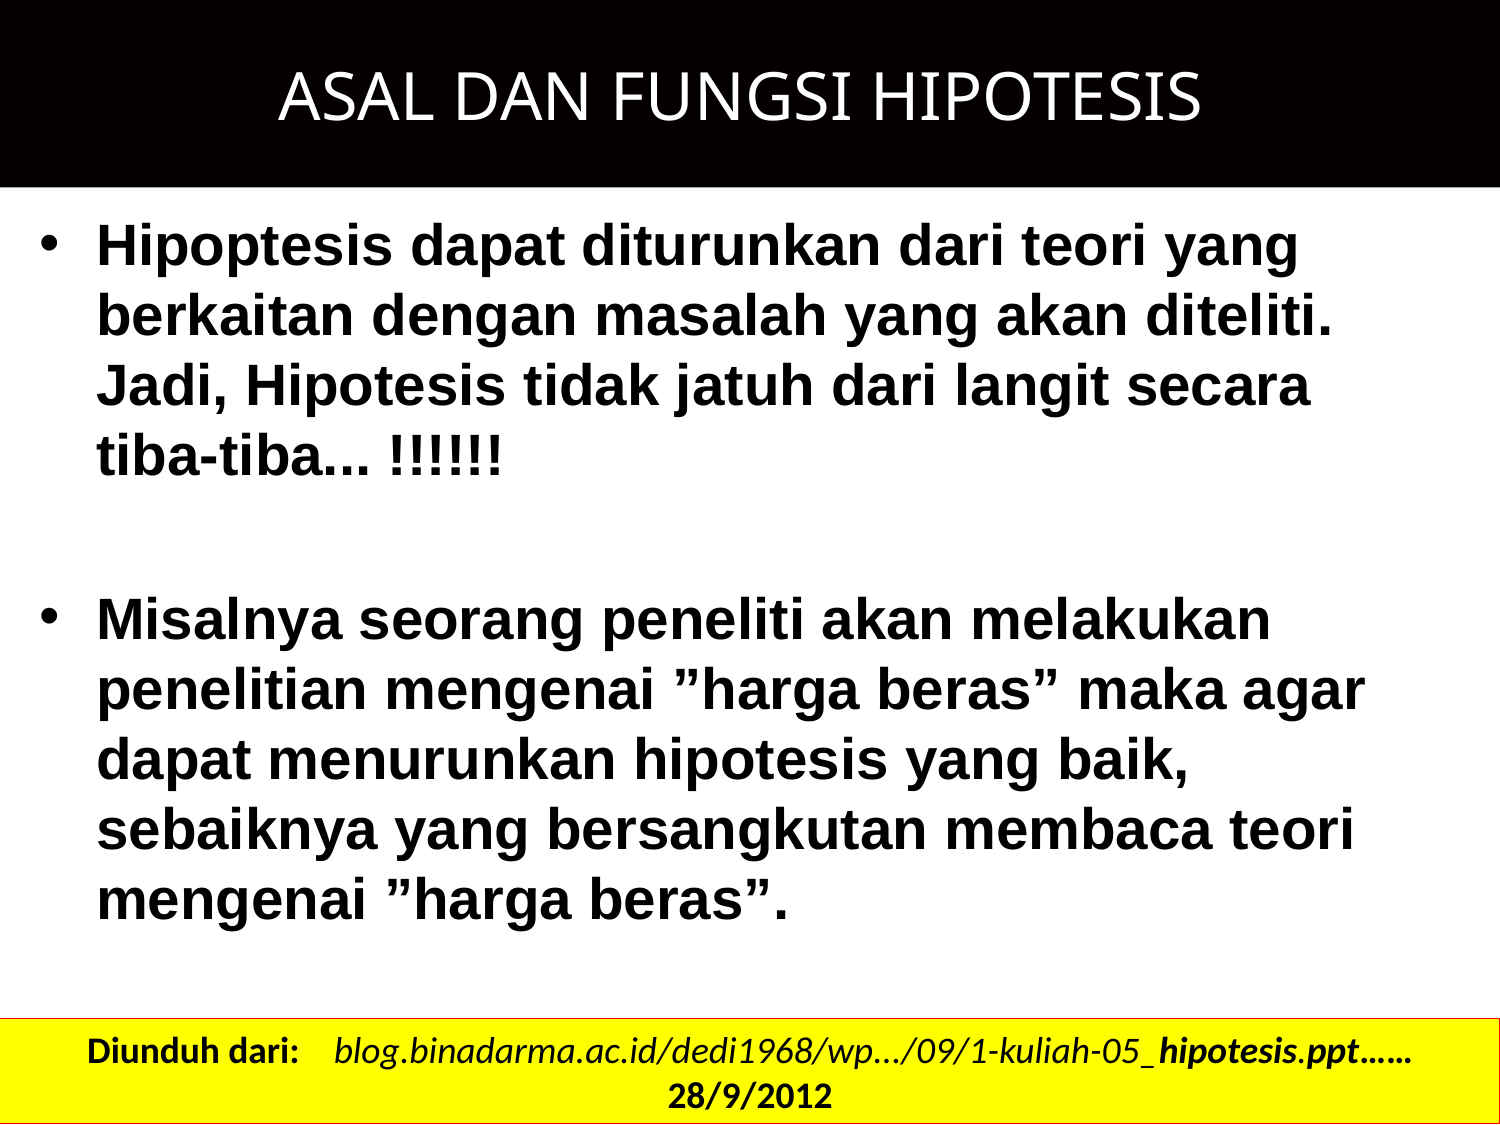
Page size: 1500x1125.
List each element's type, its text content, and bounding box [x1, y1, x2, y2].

text_box Diunduh dari: blog.binadarma.ac.id/dedi1968/wp.../09/1-kuliah-05_hipotesis.ppt…… 28/9/2012 [0, 1018, 1500, 1124]
list Hipoptesis dapat diturunkan dari teori yang berkaitan dengan masalah yang akan diteliti. Jadi, Hipotesis tidak jatuh dari langit secara tiba-tiba... !!!!!! Misalnya seorang peneliti akan melakukan penelitian mengenai ”harga beras” maka agar dapat menurunkan hipotesis yang baik, sebaiknya yang bersangkutan membaca teori mengenai ”harga beras”. [24, 200, 1463, 943]
title ASAL DAN FUNGSI HIPOTESIS [0, 0, 1500, 188]
